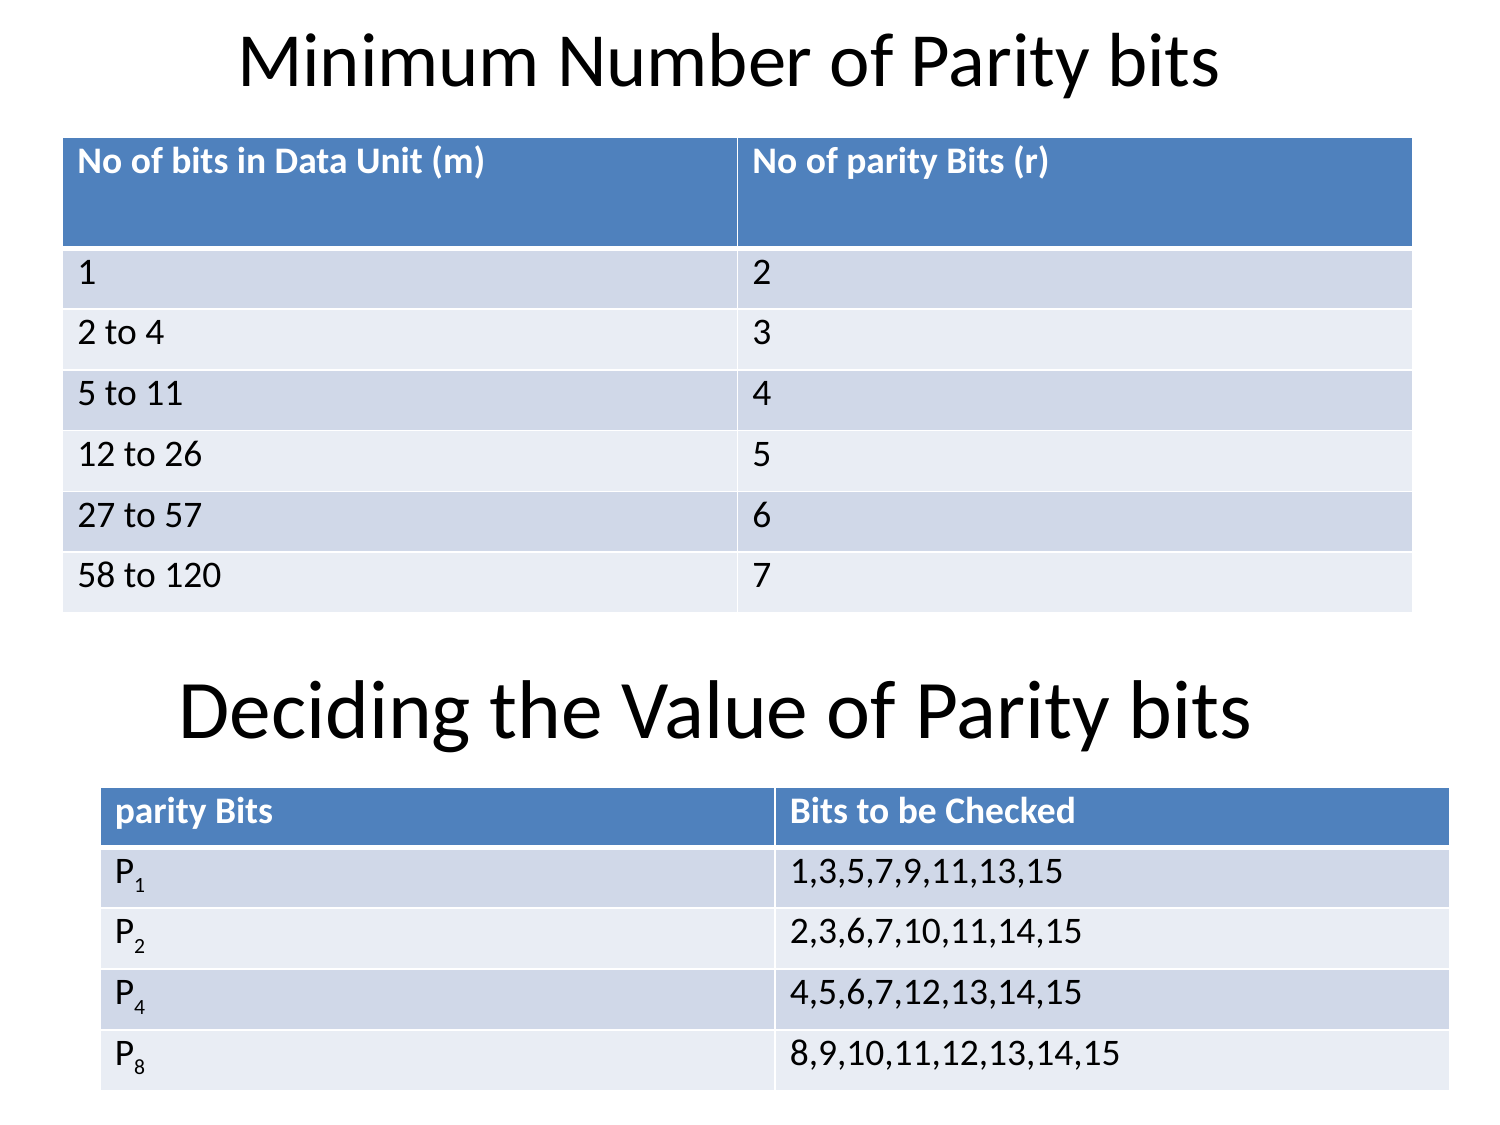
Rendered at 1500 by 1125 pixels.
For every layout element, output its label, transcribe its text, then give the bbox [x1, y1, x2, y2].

table_header No of parity Bits (r) [738, 138, 1412, 246]
table_cell 6 [738, 492, 1412, 551]
table_cell P1 [101, 850, 774, 907]
table_header Bits to be Checked [776, 788, 1449, 845]
table_cell P2 [101, 909, 774, 968]
table_cell 1,3,5,7,9,11,13,15 [776, 850, 1449, 907]
table_cell 5 [738, 431, 1412, 491]
table_cell 8,9,10,11,12,13,14,15 [776, 1031, 1449, 1090]
table_cell 27 to 57 [63, 492, 737, 551]
table_header parity Bits [101, 788, 774, 845]
table_cell 4 [738, 371, 1412, 430]
text_box Deciding the Value of Parity bits [49, 662, 1400, 770]
table_cell P8 [101, 1031, 774, 1090]
table_cell 1 [63, 251, 737, 308]
table_cell 4,5,6,7,12,13,14,15 [776, 970, 1449, 1029]
table_cell 12 to 26 [63, 431, 737, 491]
table_cell 3 [738, 310, 1412, 369]
table_header No of bits in Data Unit (m) [63, 138, 737, 246]
table_cell 2,3,6,7,10,11,14,15 [776, 909, 1449, 968]
table_cell 7 [738, 553, 1412, 612]
table_cell 58 to 120 [63, 553, 737, 612]
table_cell 2 to 4 [63, 310, 737, 369]
title Minimum Number of Parity bits [62, 2, 1413, 110]
table_cell 2 [738, 251, 1412, 308]
table_cell 5 to 11 [63, 371, 737, 430]
table_cell P4 [101, 970, 774, 1029]
